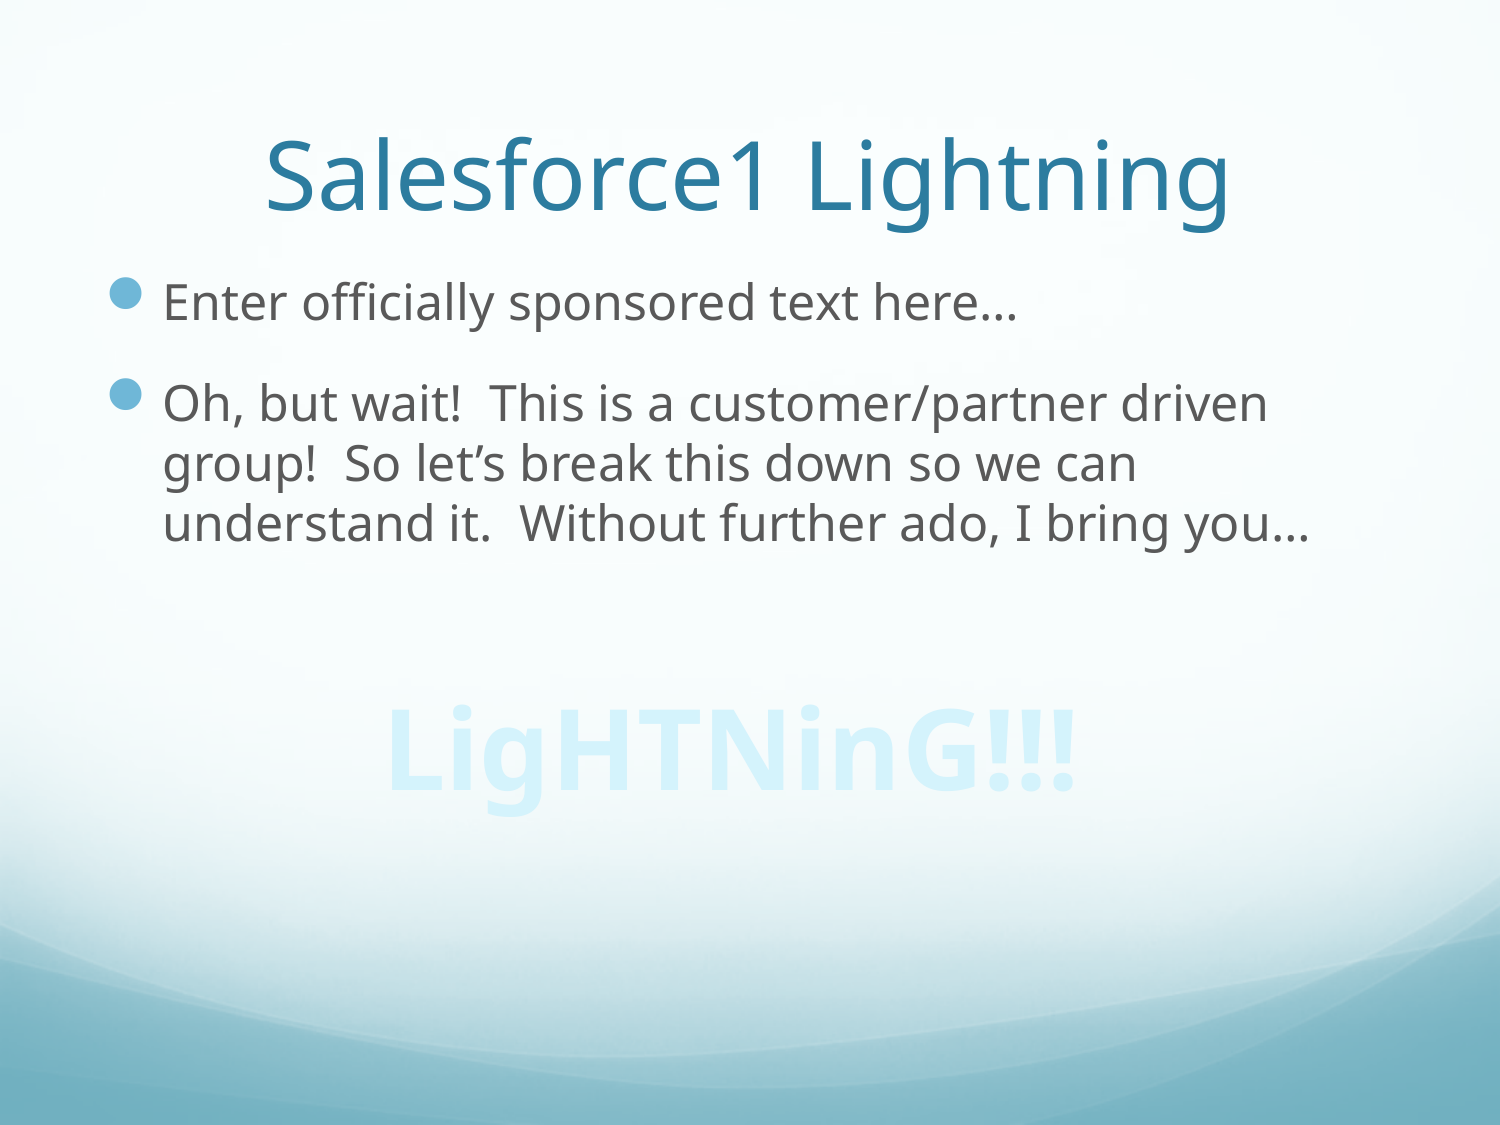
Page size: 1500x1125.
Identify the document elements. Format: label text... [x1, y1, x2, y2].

text_box LigHTNinG!!! [367, 670, 1096, 821]
list Enter officially sponsored text here… Oh, but wait! This is a customer/partner driven group! So let’s break this down so we can understand it. Without further ado, I bring you… [90, 262, 1410, 560]
title Salesforce1 Lightning [90, 17, 1410, 237]
